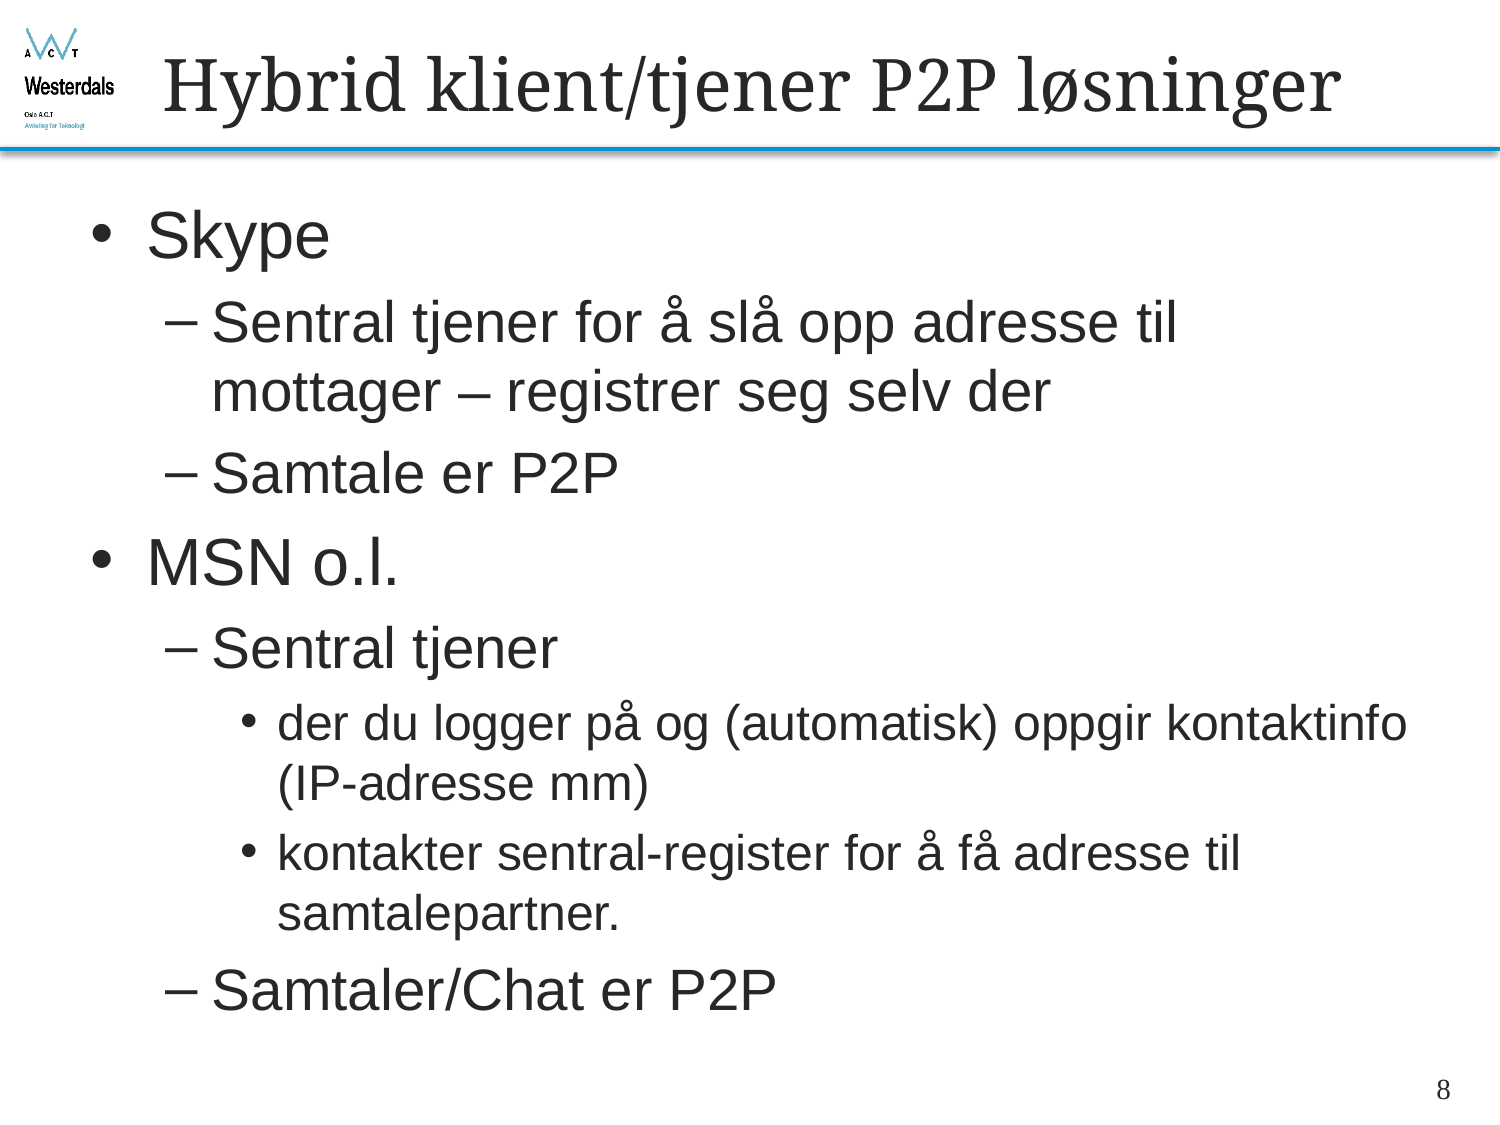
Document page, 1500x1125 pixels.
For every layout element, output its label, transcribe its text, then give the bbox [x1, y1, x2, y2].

list Skype Sentral tjener for å slå opp adresse til mottager – registrer seg selv der Samtale er P2P MSN o.l. Sentral tjener der du logger på og (automatisk) oppgir kontaktinfo (IP-adresse mm) kontakter sentral-register for å få adresse til samtalepartner. Samtaler/Chat er P2P [74, 184, 1426, 1048]
slide_number 8 [1399, 1058, 1467, 1119]
title Hybrid klient/tjener P2P løsninger [147, 30, 1483, 136]
picture [0, 0, 124, 146]
